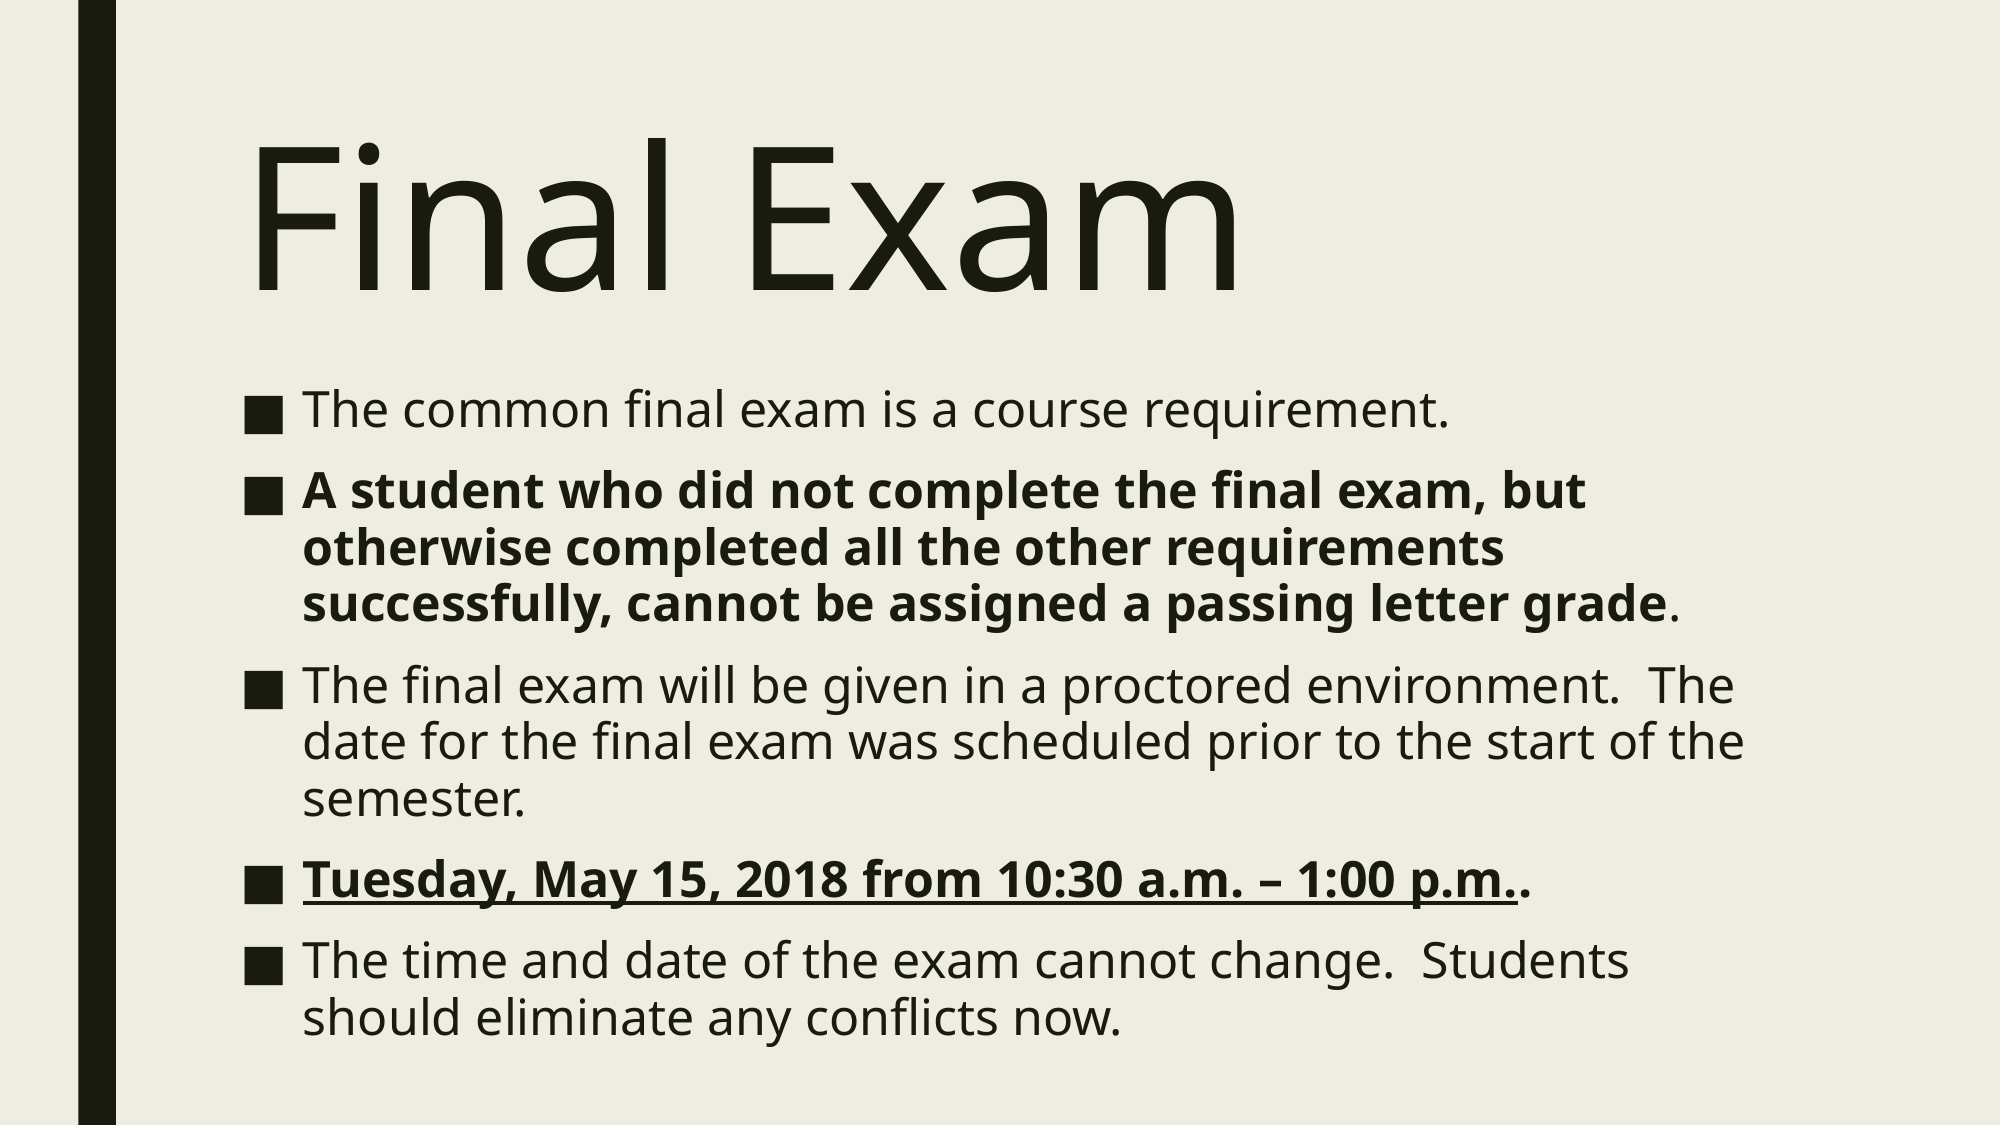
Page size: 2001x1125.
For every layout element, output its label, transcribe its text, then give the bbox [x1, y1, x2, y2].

title Final Exam [225, 112, 1800, 357]
list The common final exam is a course requirement. A student who did not complete the final exam, but otherwise completed all the other requirements successfully, cannot be assigned a passing letter grade. The final exam will be given in a proctored environment. The date for the final exam was scheduled prior to the start of the semester. Tuesday, May 15, 2018 from 10:30 a.m. – 1:00 p.m.. The time and date of the exam cannot change. Students should eliminate any conflicts now. [225, 375, 1800, 1091]
